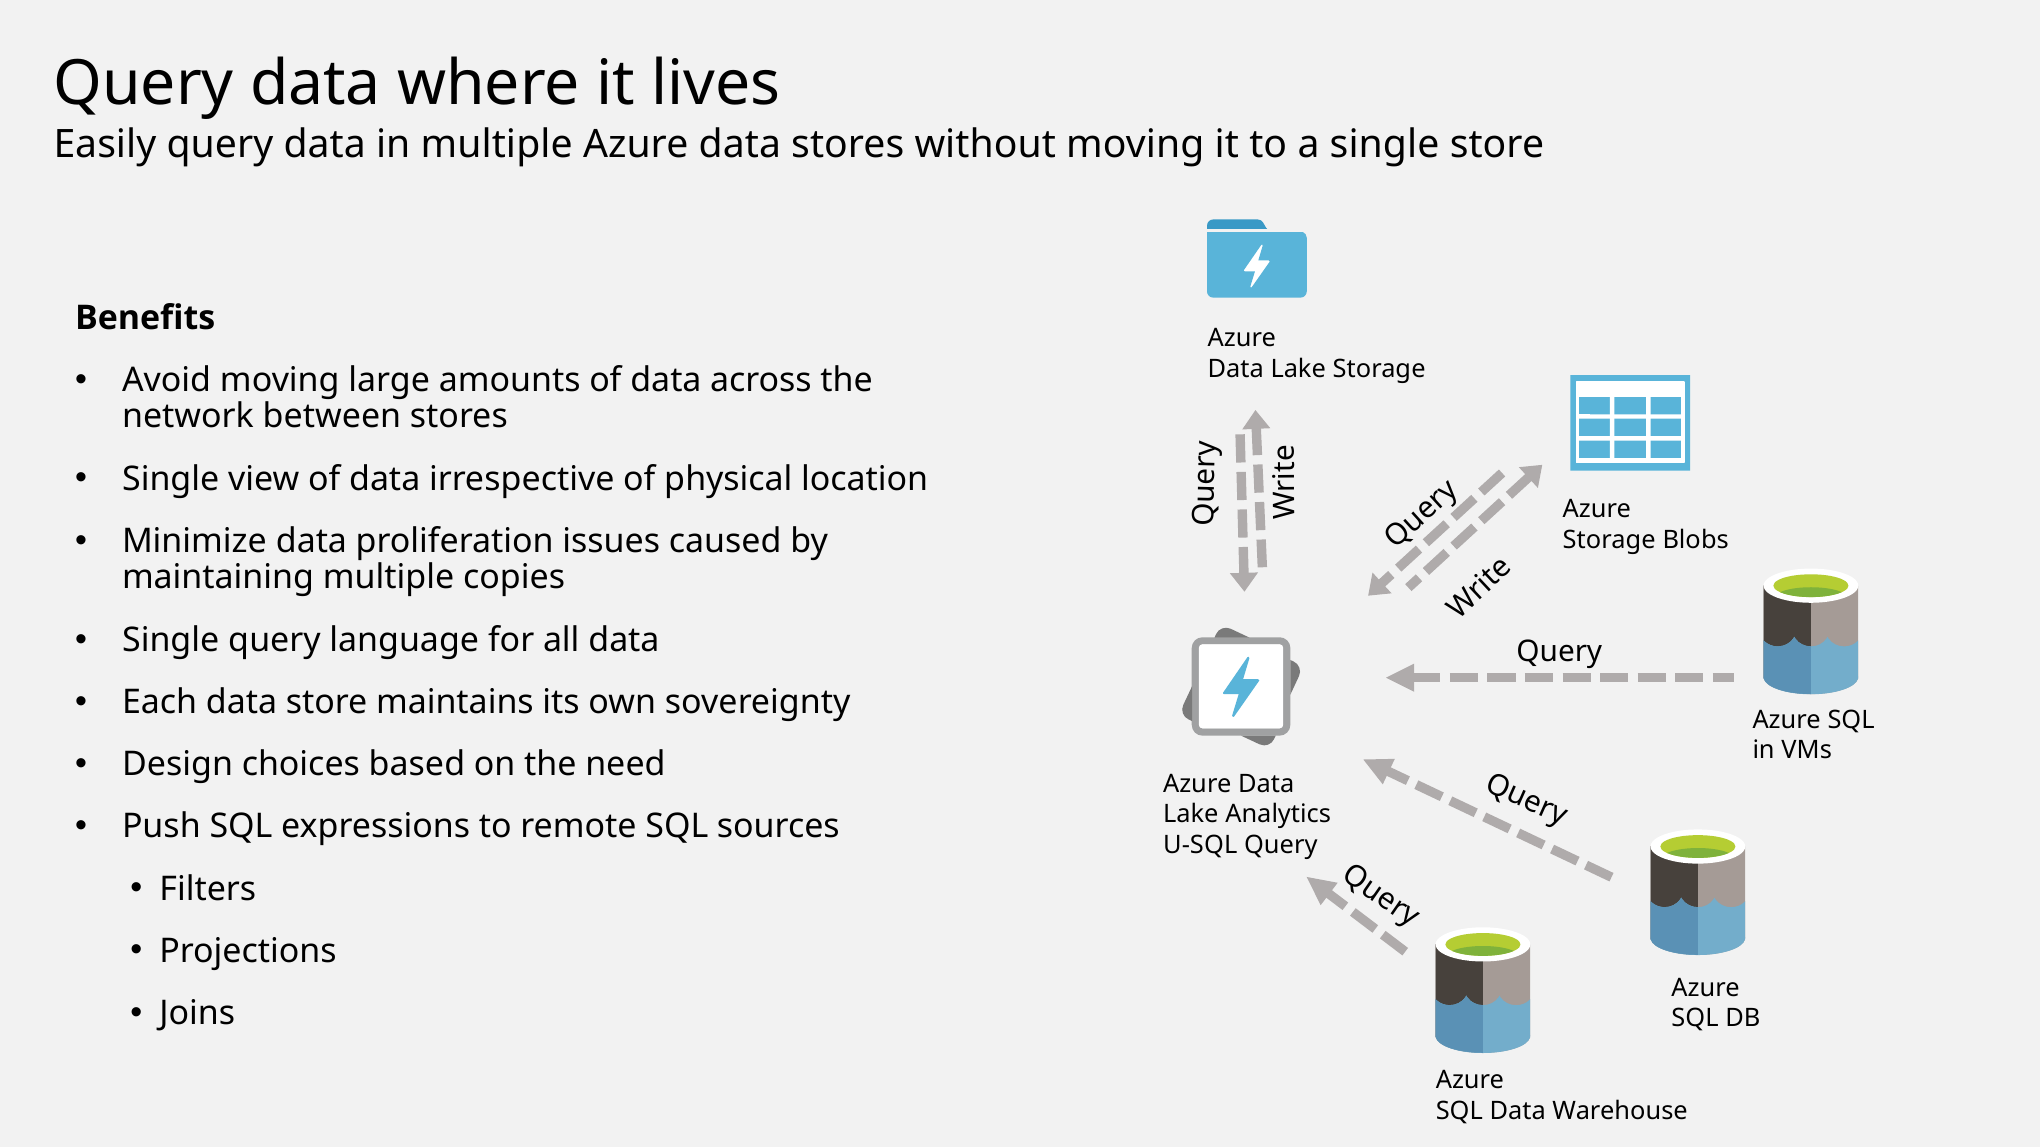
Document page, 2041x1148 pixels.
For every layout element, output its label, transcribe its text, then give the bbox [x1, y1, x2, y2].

text_box Azure SQL DB [1656, 963, 1776, 1039]
text_box Azure Data Lake Analytics U-SQL Query [1148, 759, 1347, 866]
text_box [1206, 219, 1307, 298]
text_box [1368, 472, 1502, 596]
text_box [1306, 876, 1406, 952]
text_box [1650, 829, 1746, 956]
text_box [1181, 627, 1301, 746]
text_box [1570, 375, 1691, 471]
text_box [1435, 927, 1531, 1054]
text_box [1363, 759, 1612, 878]
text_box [1763, 568, 1859, 695]
text_box Azure Data Lake Storage [1192, 313, 1441, 390]
text_box Azure Storage Blobs [1547, 484, 1744, 561]
text_box Query [1516, 631, 1603, 668]
title Query data where it lives Easily query data in multiple Azure data stores without moving it to a single store [38, 34, 2008, 273]
text_box Azure SQL in VMs [1737, 695, 1897, 772]
text_box Query [1406, 888, 1428, 933]
text_box Write [1438, 596, 1493, 625]
text_box Query [1342, 854, 1363, 876]
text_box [1186, 433, 1315, 569]
text_box Azure SQL Data Warehouse [1421, 1055, 1704, 1132]
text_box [1408, 464, 1543, 588]
text_box Benefits Avoid moving large amounts of data across the network between stores Single view of data irrespective of physical location Minimize data proliferation issues caused by maintaining multiple copies Single query language for all data Each data store maintains its own sovereignty Design choices based on the need Push SQL expressions to remote SQL sources Filters Projections Joins [60, 280, 950, 1097]
